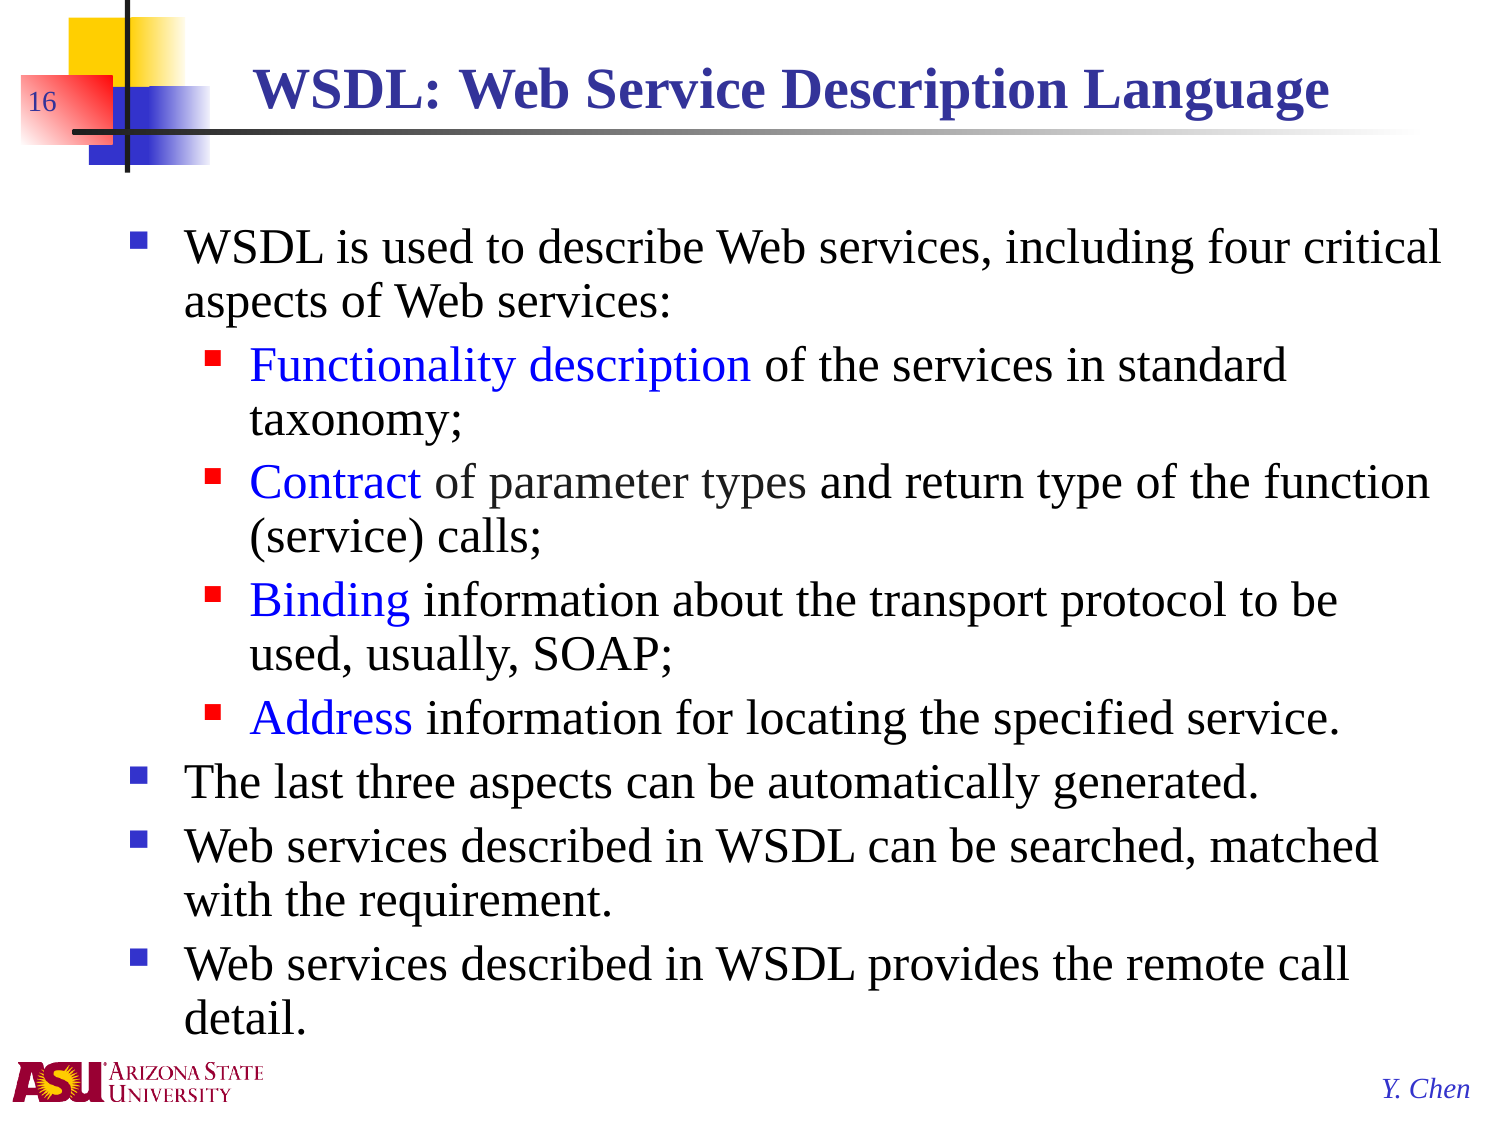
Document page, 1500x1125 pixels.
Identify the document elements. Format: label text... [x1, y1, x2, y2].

slide_number 16 [12, 49, 113, 126]
title WSDL: Web Service Description Language [237, 24, 1488, 128]
picture [12, 1062, 263, 1102]
list WSDL is used to describe Web services, including four critical aspects of Web services: Functionality description of the services in standard taxonomy; Contract of parameter types and return type of the function (service) calls; Binding information about the transport protocol to be used, usually, SOAP; Address information for locating the specified service. The last three aspects can be automatically generated. Web services described in WSDL can be searched, matched with the requirement. Web services described in WSDL provides the remote call detail. [112, 212, 1469, 1038]
